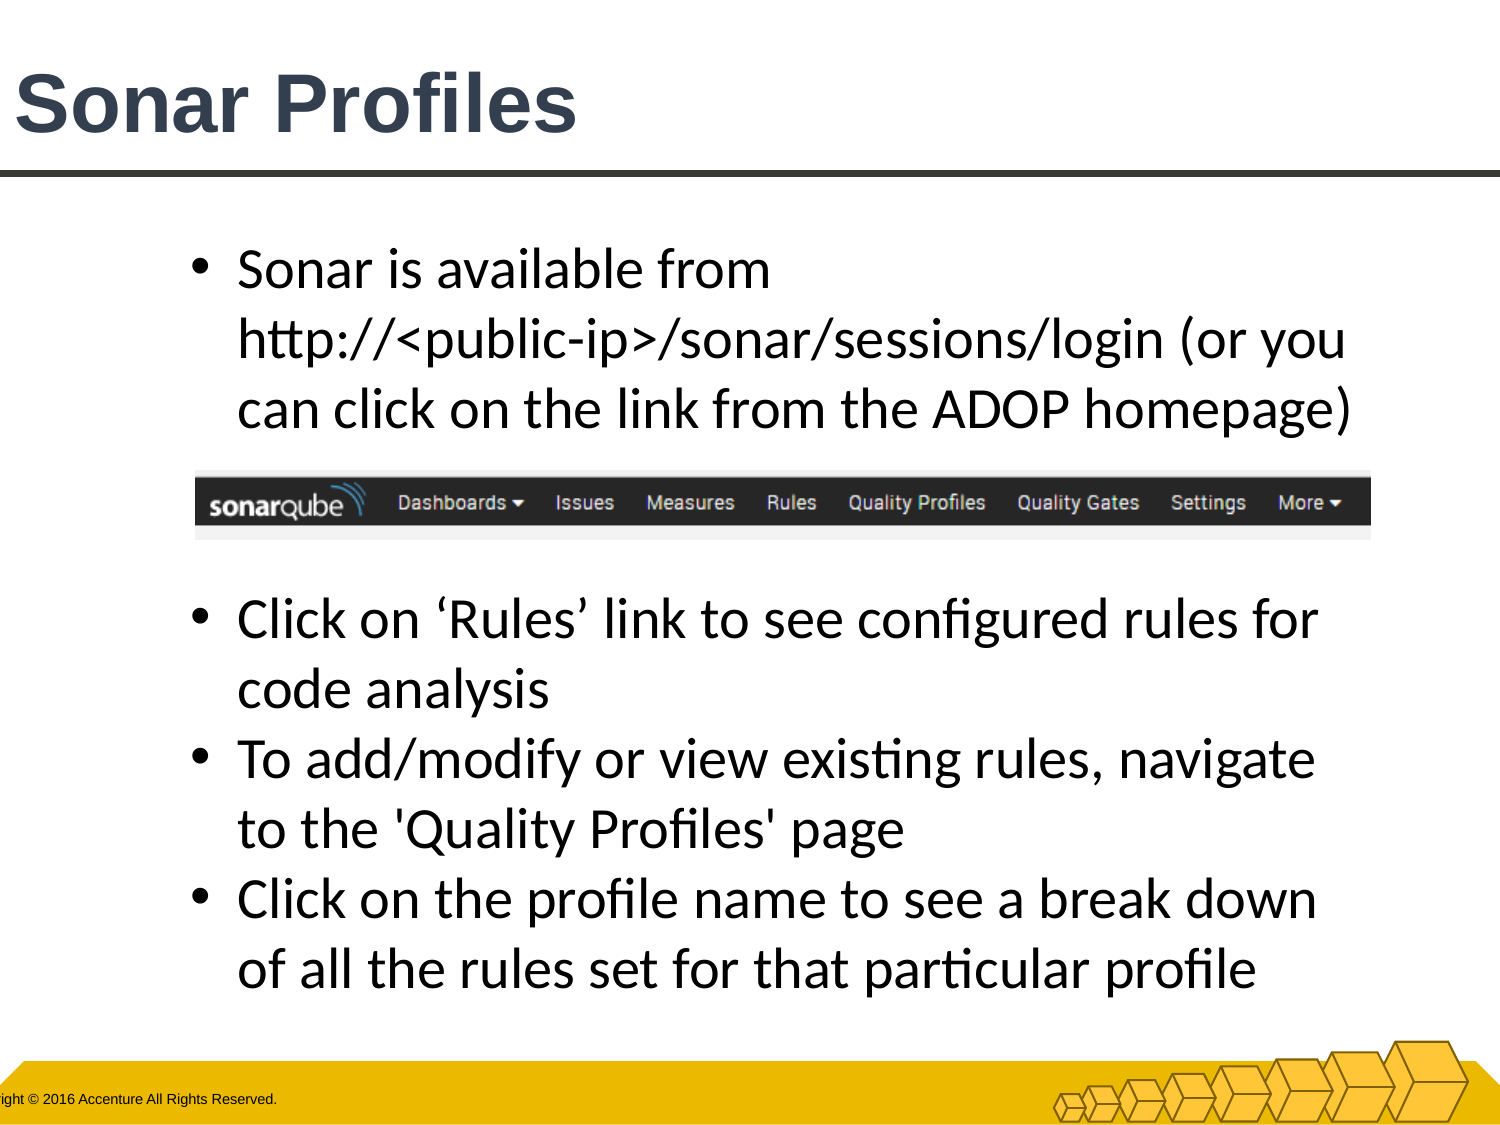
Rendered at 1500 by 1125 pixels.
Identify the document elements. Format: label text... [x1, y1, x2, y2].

picture [195, 470, 1371, 540]
title Sonar Profiles [0, 53, 1500, 147]
text_box Sonar is available from http://<public-ip>/sonar/sessions/login (or you can click on the link from the ADOP homepage) Click on ‘Rules’ link to see configured rules for code analysis To add/modify or view existing rules, navigate to the 'Quality Profiles' page Click on the profile name to see a break down of all the rules set for that particular profile [101, 223, 1371, 1008]
